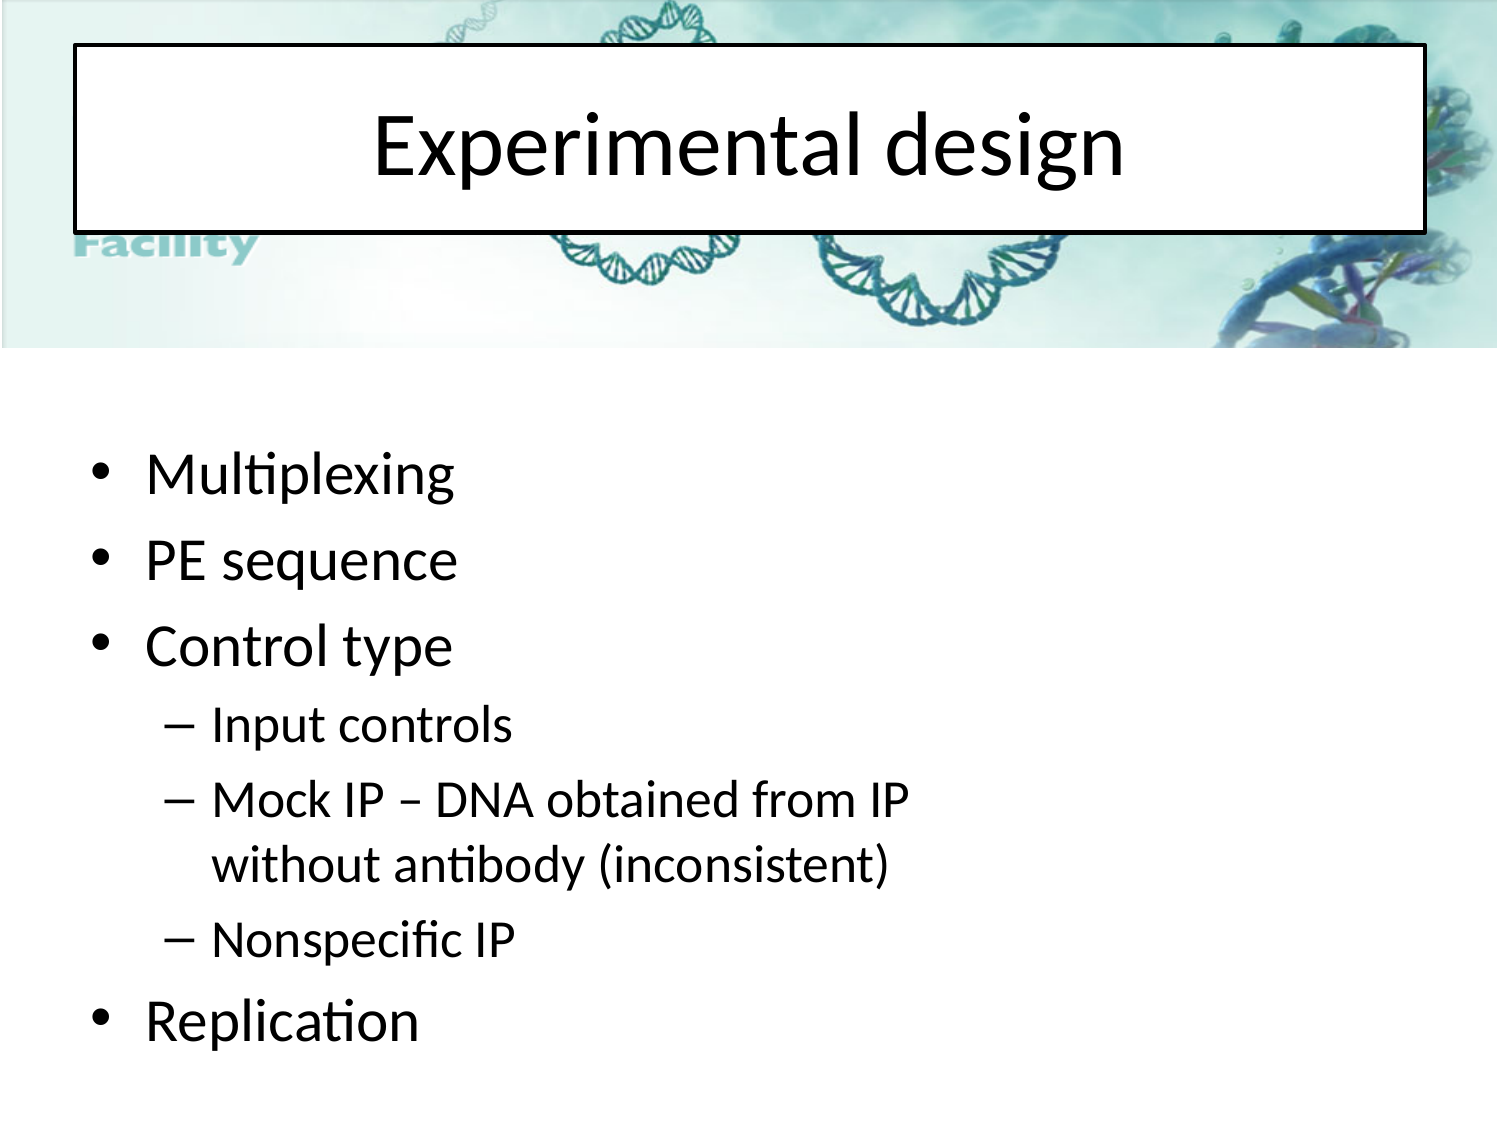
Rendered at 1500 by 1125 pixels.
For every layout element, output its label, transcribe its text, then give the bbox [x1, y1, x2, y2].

picture [0, 0, 1500, 348]
list Multiplexing PE sequence Control type Input controls Mock IP – DNA obtained from IP without antibody (inconsistent) Nonspecific IP Replication [75, 425, 975, 1069]
